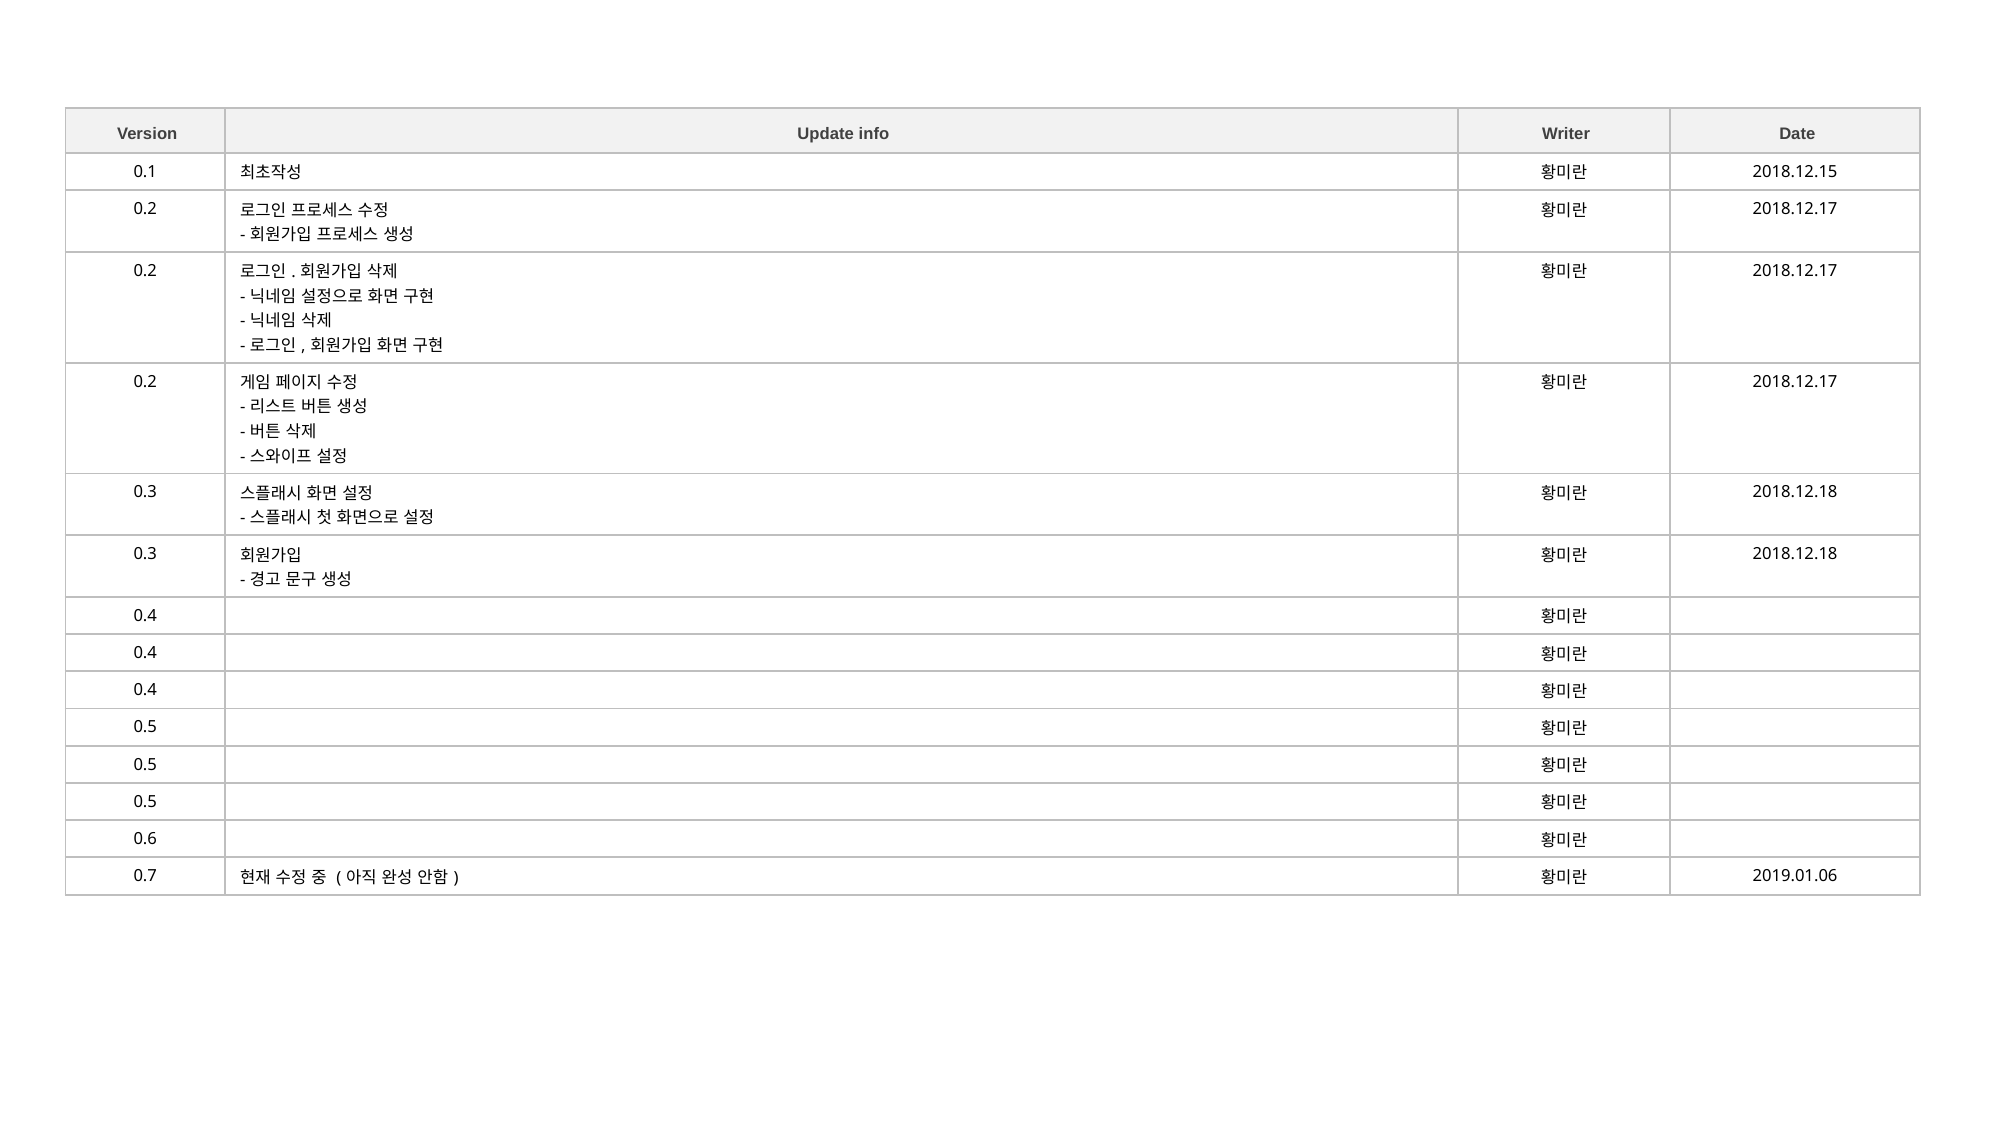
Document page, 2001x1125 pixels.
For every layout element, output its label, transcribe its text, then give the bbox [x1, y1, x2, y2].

table_cell [1671, 635, 1919, 670]
table_cell 0.2 [66, 253, 224, 362]
table_cell 현재 수정 중 (아직 완성 안함) [226, 858, 1457, 894]
table_cell 2018.12.18 [1671, 536, 1919, 596]
table_cell 황미란 [1459, 536, 1669, 596]
table_cell 2018.12.17 [1671, 364, 1919, 473]
table_cell [226, 747, 1457, 782]
table_cell 0.5 [66, 747, 224, 782]
table_cell 황미란 [1459, 709, 1669, 745]
table_cell [226, 672, 1457, 708]
table_cell [1671, 821, 1919, 856]
table_cell 회원가입 -경고 문구 생성 [226, 536, 1457, 596]
table_cell 0.5 [66, 784, 224, 819]
table_cell 0.4 [66, 598, 224, 633]
table_cell 2018.12.17 [1671, 191, 1919, 251]
table_cell 황미란 [1459, 253, 1669, 362]
table_cell 로그인 프로세스 수정 -회원가입 프로세스 생성 [226, 191, 1457, 251]
table_cell 황미란 [1459, 598, 1669, 633]
table_cell 2019.01.06 [1671, 858, 1919, 894]
table_cell 0.7 [66, 858, 224, 894]
table_cell 0.4 [66, 672, 224, 708]
table_header Update info [226, 109, 1457, 152]
table_cell 0.2 [66, 364, 224, 473]
table_cell 황미란 [1459, 635, 1669, 670]
table_cell [1671, 784, 1919, 819]
table_cell 황미란 [1459, 747, 1669, 782]
table_cell 0.6 [66, 821, 224, 856]
table_cell 황미란 [1459, 364, 1669, 473]
table_cell 0.2 [66, 191, 224, 251]
table_cell 황미란 [1459, 191, 1669, 251]
table_header Writer [1459, 109, 1669, 152]
table_header Date [1671, 109, 1919, 152]
table_cell 2018.12.17 [1671, 253, 1919, 362]
table_cell 0.3 [66, 536, 224, 596]
table_cell 최초작성 [226, 154, 1457, 189]
table_cell 0.4 [66, 635, 224, 670]
table_header Version [66, 109, 224, 152]
table_cell 2018.12.18 [1671, 474, 1919, 534]
table_cell 0.3 [66, 474, 224, 534]
table_cell 황미란 [1459, 821, 1669, 856]
table_cell 스플래시 화면 설정 -스플래시 첫 화면으로 설정 [226, 474, 1457, 534]
table_cell [226, 784, 1457, 819]
table_cell 0.1 [66, 154, 224, 189]
table_cell 황미란 [1459, 784, 1669, 819]
table_cell 황미란 [1459, 154, 1669, 189]
table_cell 게임 페이지 수정 -리스트 버튼 생성 -버튼 삭제 -스와이프 설정 [226, 364, 1457, 473]
table_cell 황미란 [1459, 858, 1669, 894]
table_cell 황미란 [1459, 672, 1669, 708]
table_cell [1671, 672, 1919, 708]
table_cell [1671, 747, 1919, 782]
table_cell 0.5 [66, 709, 224, 745]
table_cell 황미란 [1459, 474, 1669, 534]
table_cell 로그인.회원가입 삭제 -닉네임 설정으로 화면 구현 -닉네임 삭제 -로그인,회원가입 화면 구현 [226, 253, 1457, 362]
table_cell [226, 709, 1457, 745]
table_cell [226, 635, 1457, 670]
table_cell [226, 821, 1457, 856]
table_cell [1671, 598, 1919, 633]
table_cell [1671, 709, 1919, 745]
table_cell [226, 598, 1457, 633]
table_cell 2018.12.15 [1671, 154, 1919, 189]
